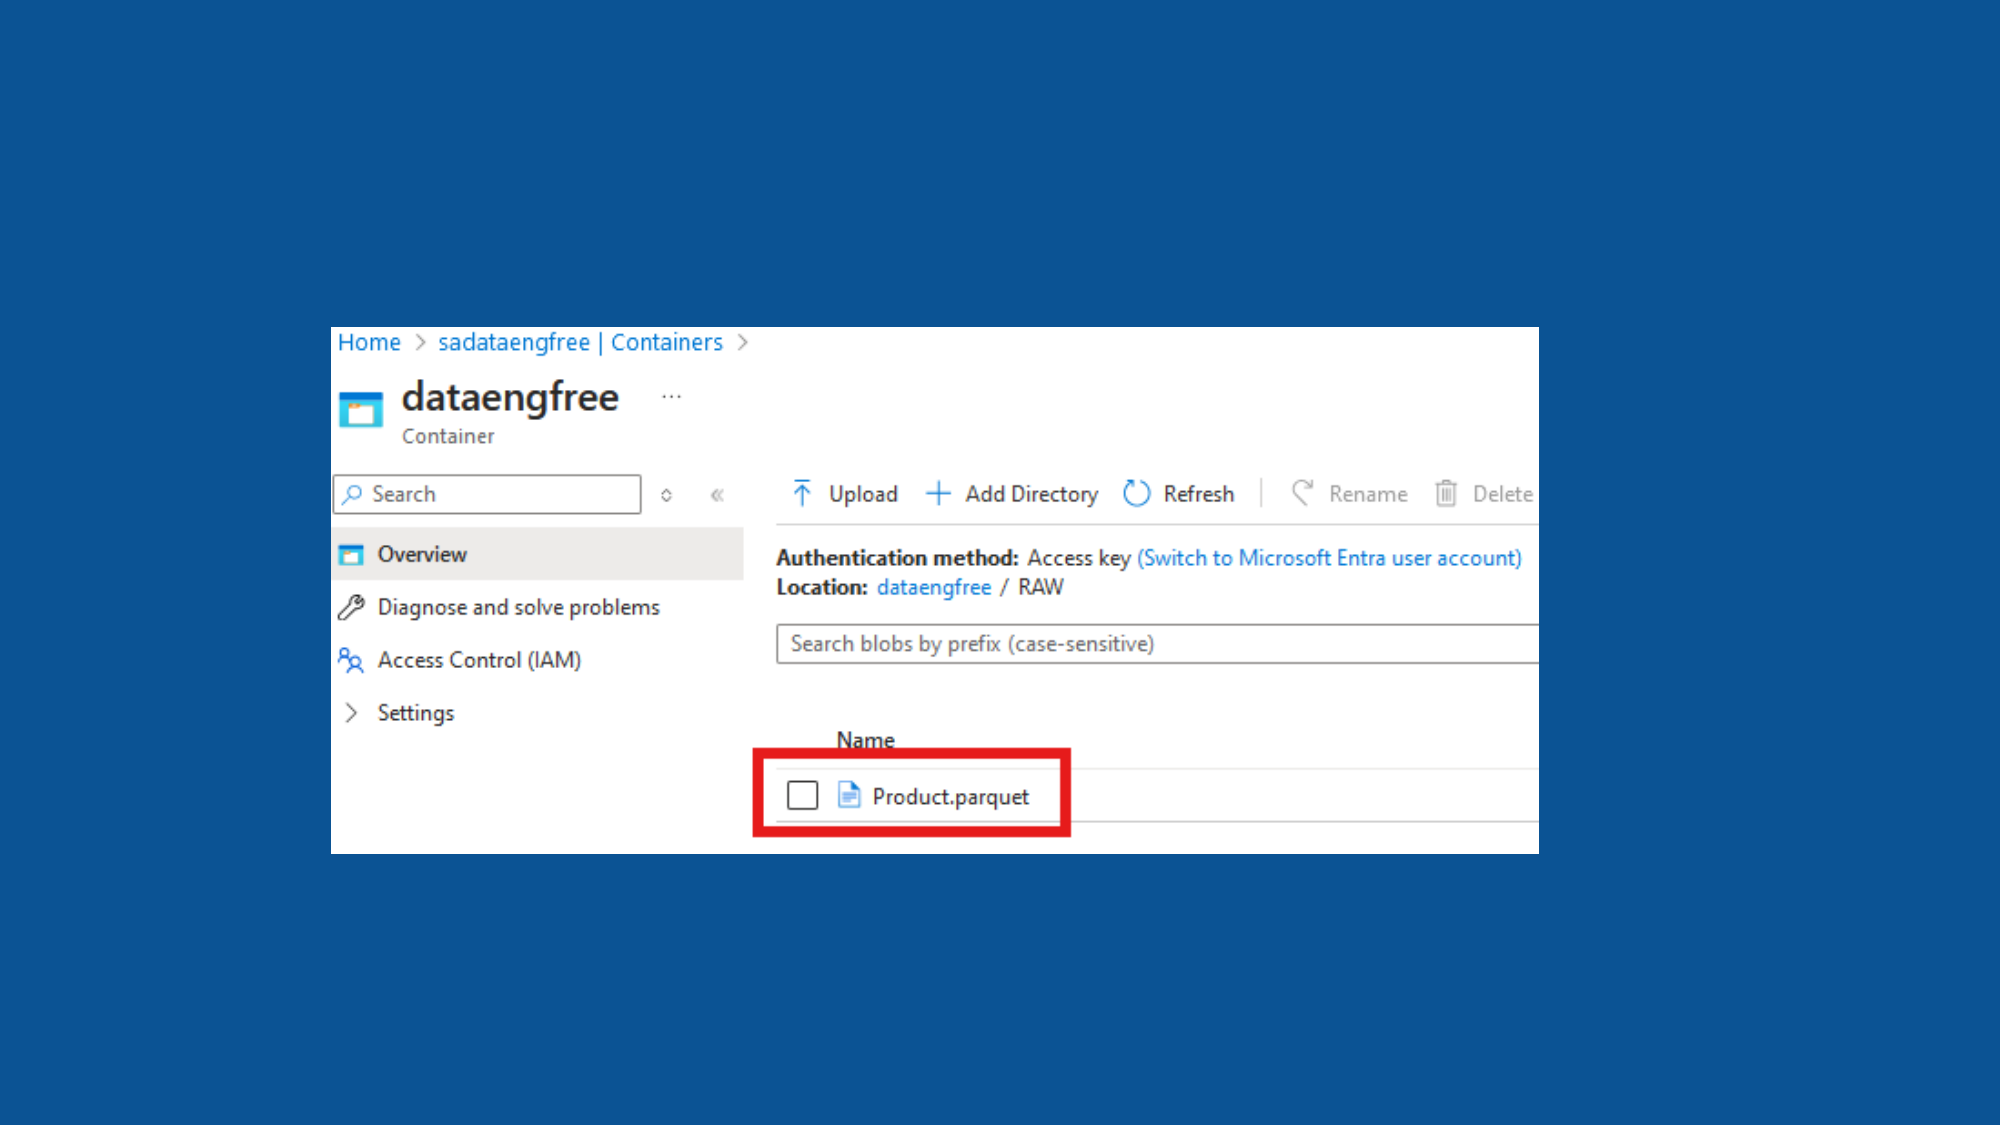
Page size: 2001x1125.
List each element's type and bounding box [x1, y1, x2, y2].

picture [331, 327, 1540, 854]
